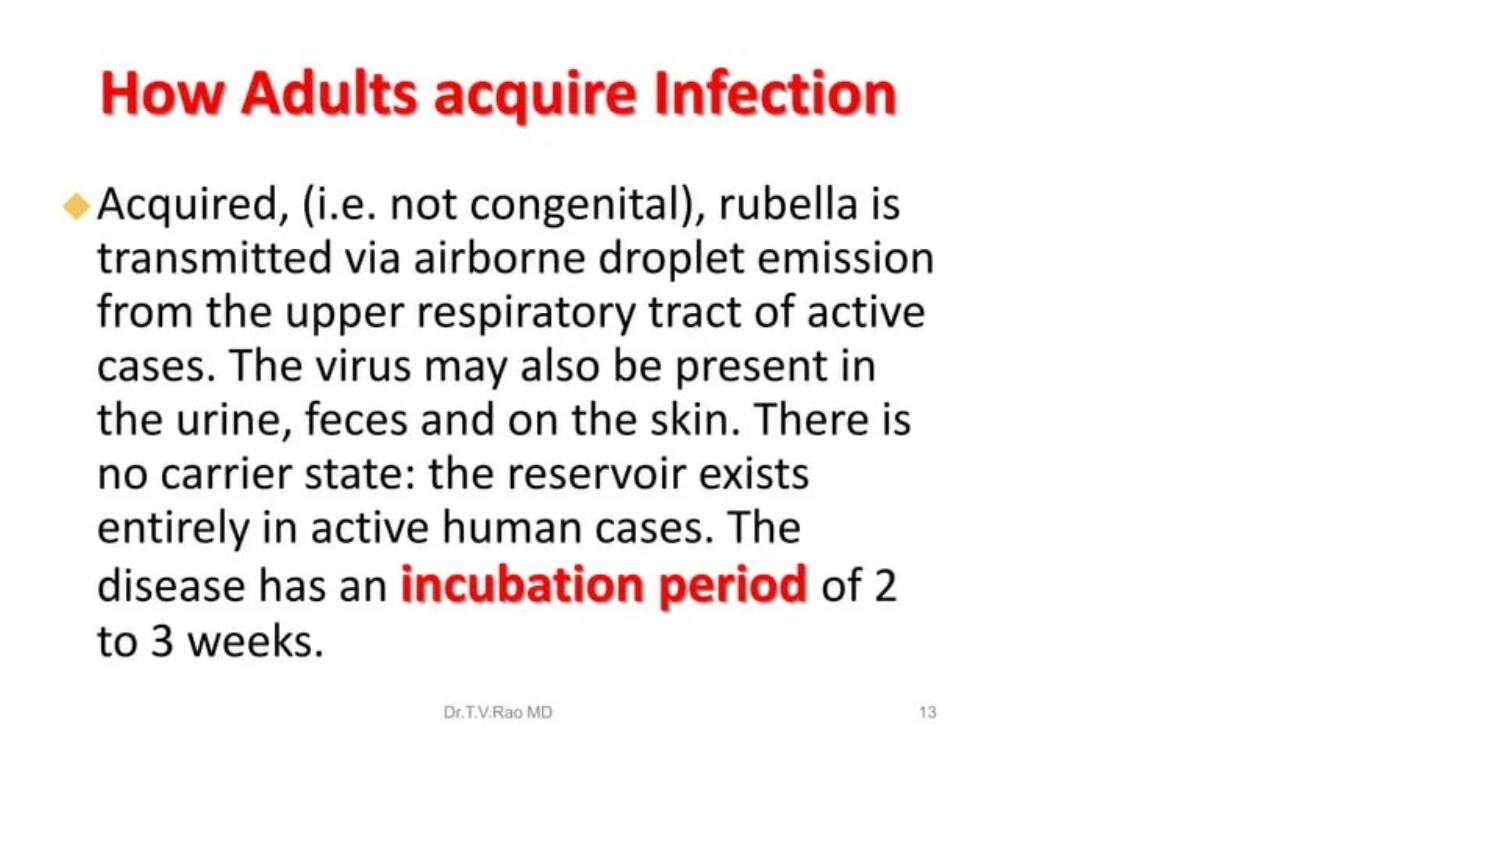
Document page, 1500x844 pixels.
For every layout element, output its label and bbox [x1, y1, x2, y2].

picture [0, 0, 997, 748]
